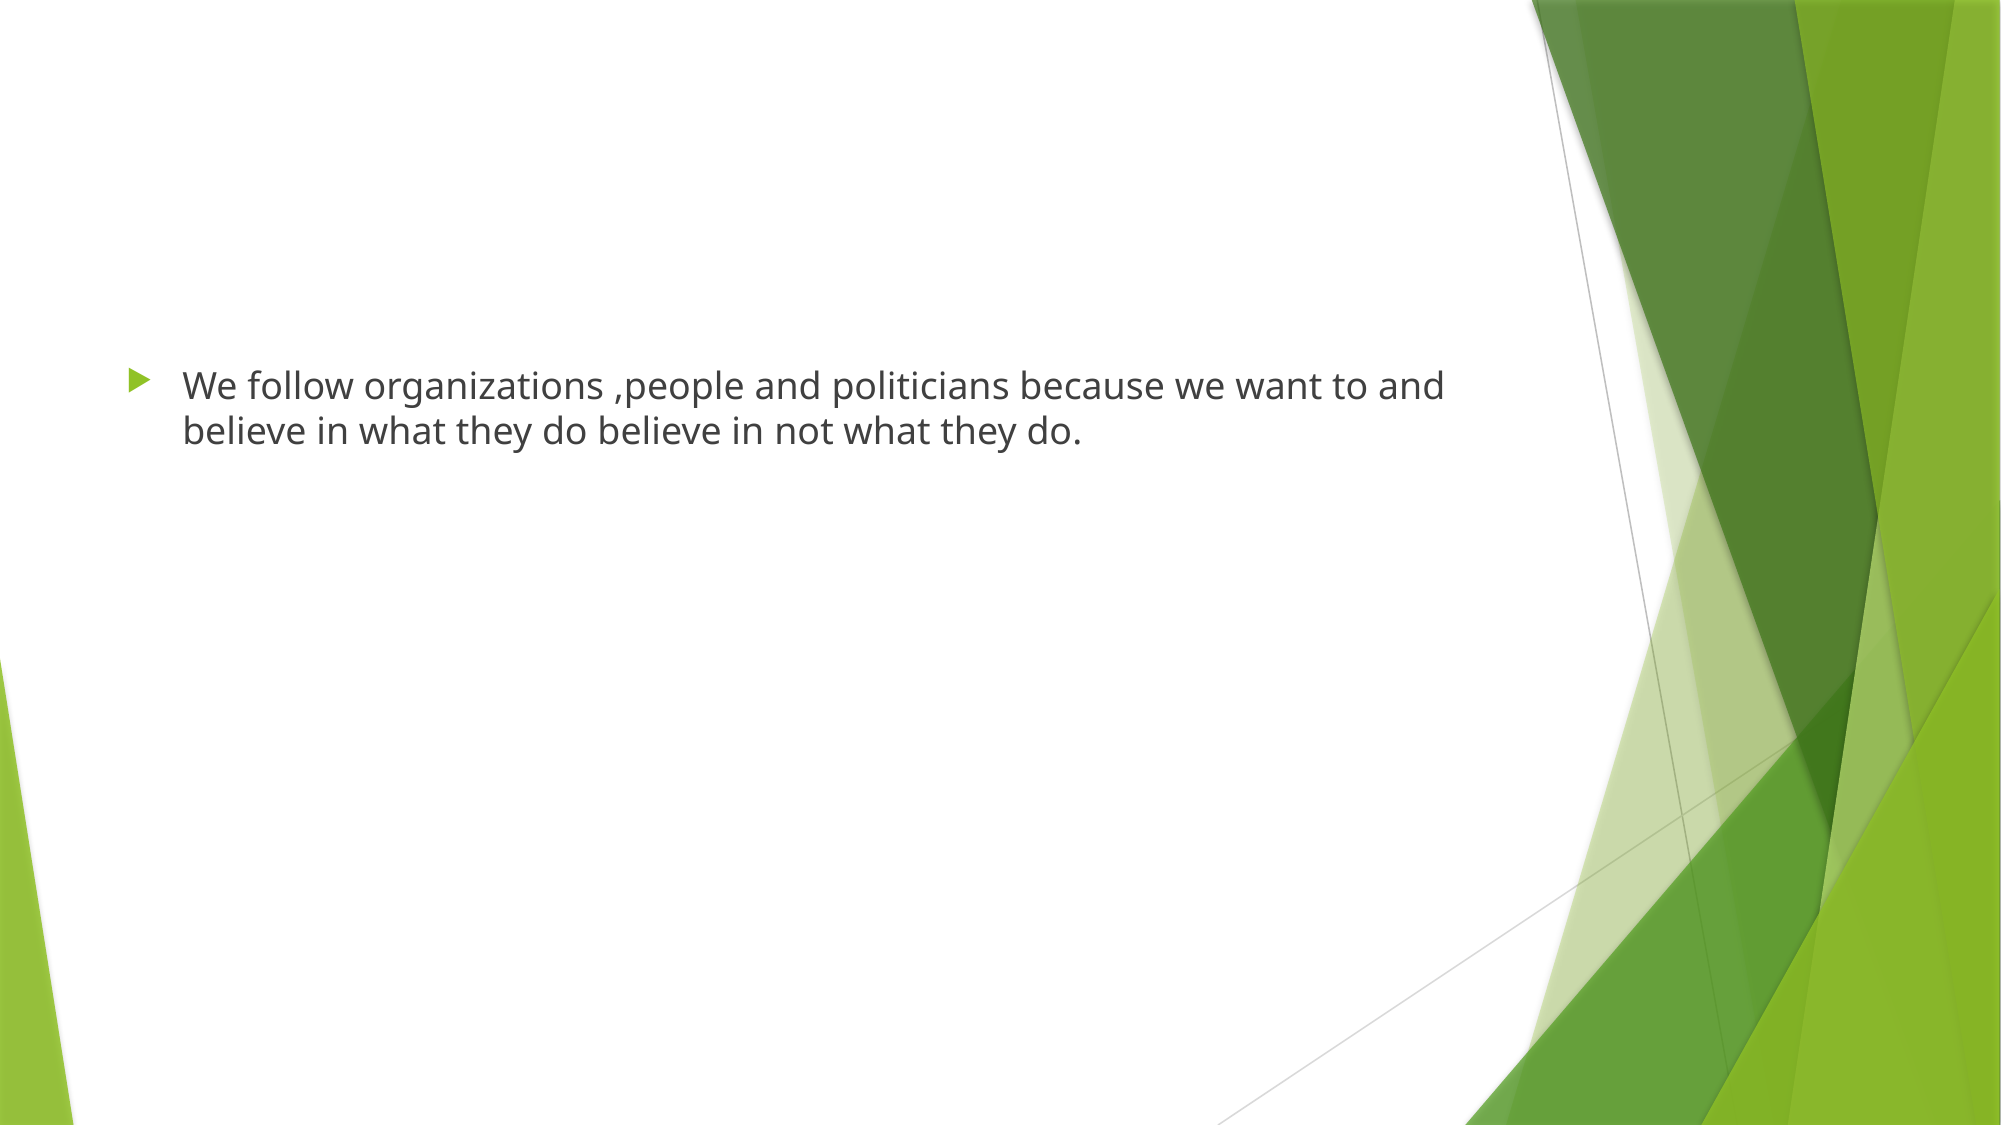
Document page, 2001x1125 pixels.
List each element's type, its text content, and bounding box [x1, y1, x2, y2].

list We follow organizations ,people and politicians because we want to and believe in what they do believe in not what they do. [111, 354, 1522, 992]
